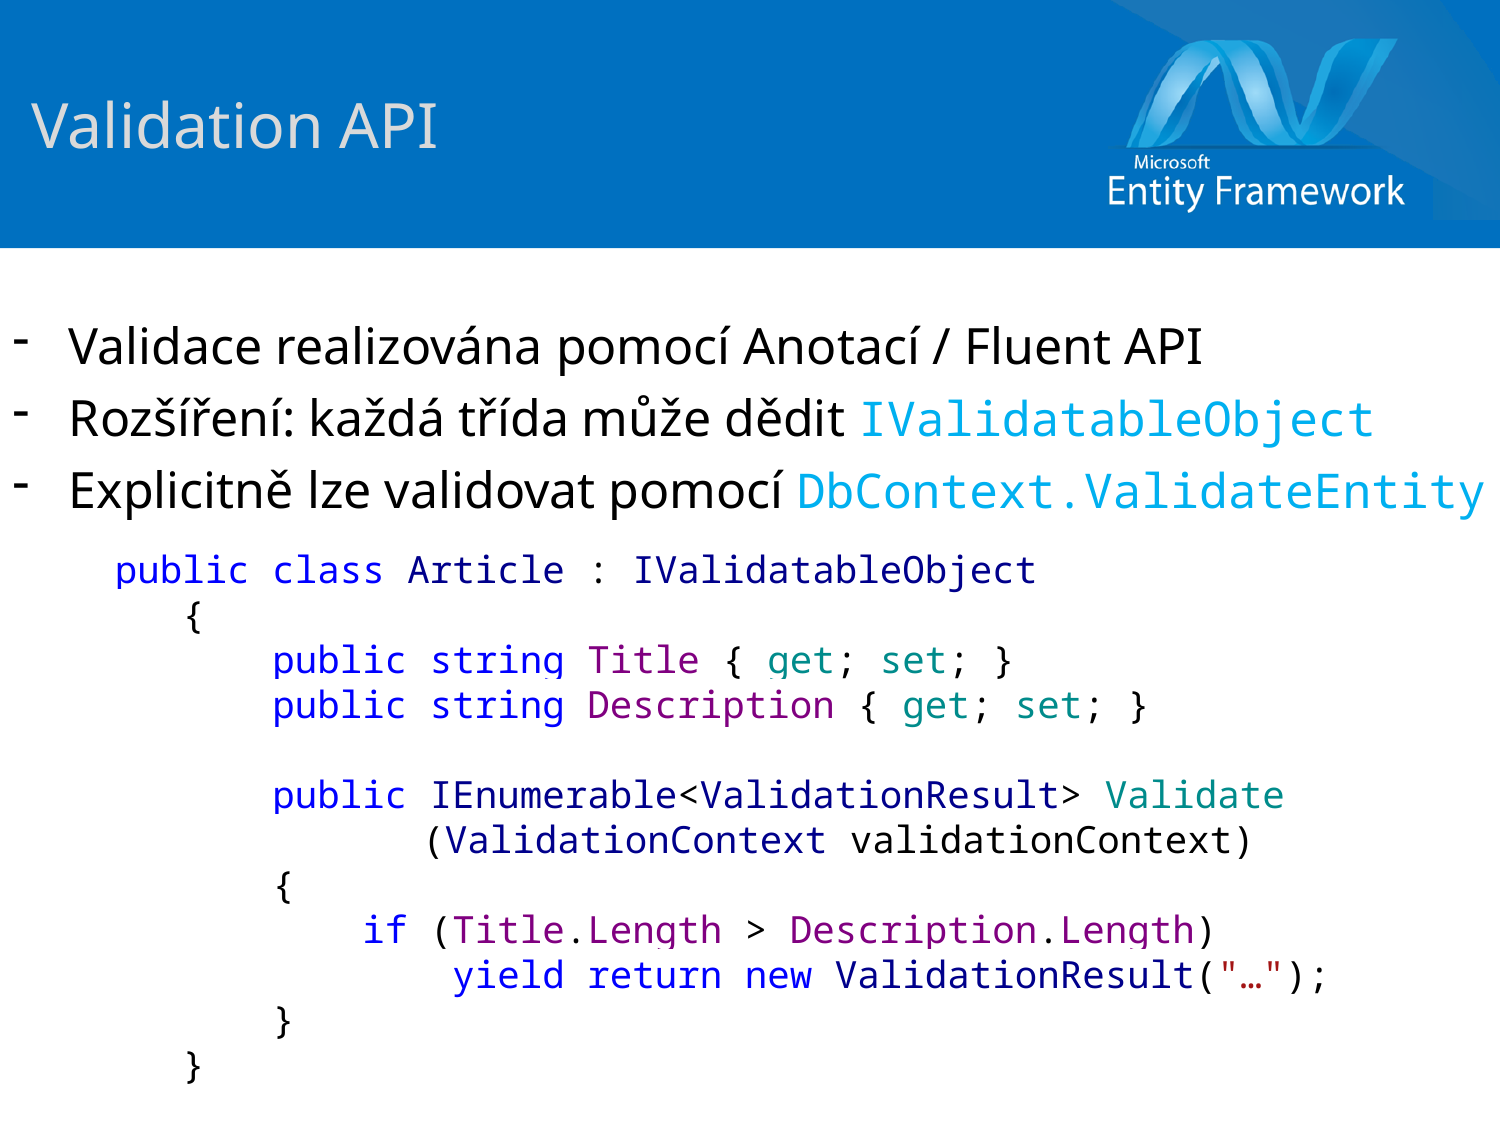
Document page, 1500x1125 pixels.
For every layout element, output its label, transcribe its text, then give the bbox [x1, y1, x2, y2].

text_box Validace realizována pomocí Anotací / Fluent API Rozšíření: každá třída může dědit IValidatableObject Explicitně lze validovat pomocí DbContext.ValidateEntity [0, 295, 1500, 527]
text_box public class Article : IValidatableObject { public string Title { get; set; } public string Description { get; set; } public IEnumerable<ValidationResult> Validate (ValidationContext validationContext) { if (Title.Length > Description.Length) yield return new ValidationResult("…"); } } [77, 539, 1459, 1094]
text_box Validation API [16, 78, 455, 169]
picture [1089, 0, 1500, 220]
text_box [0, 0, 1500, 249]
